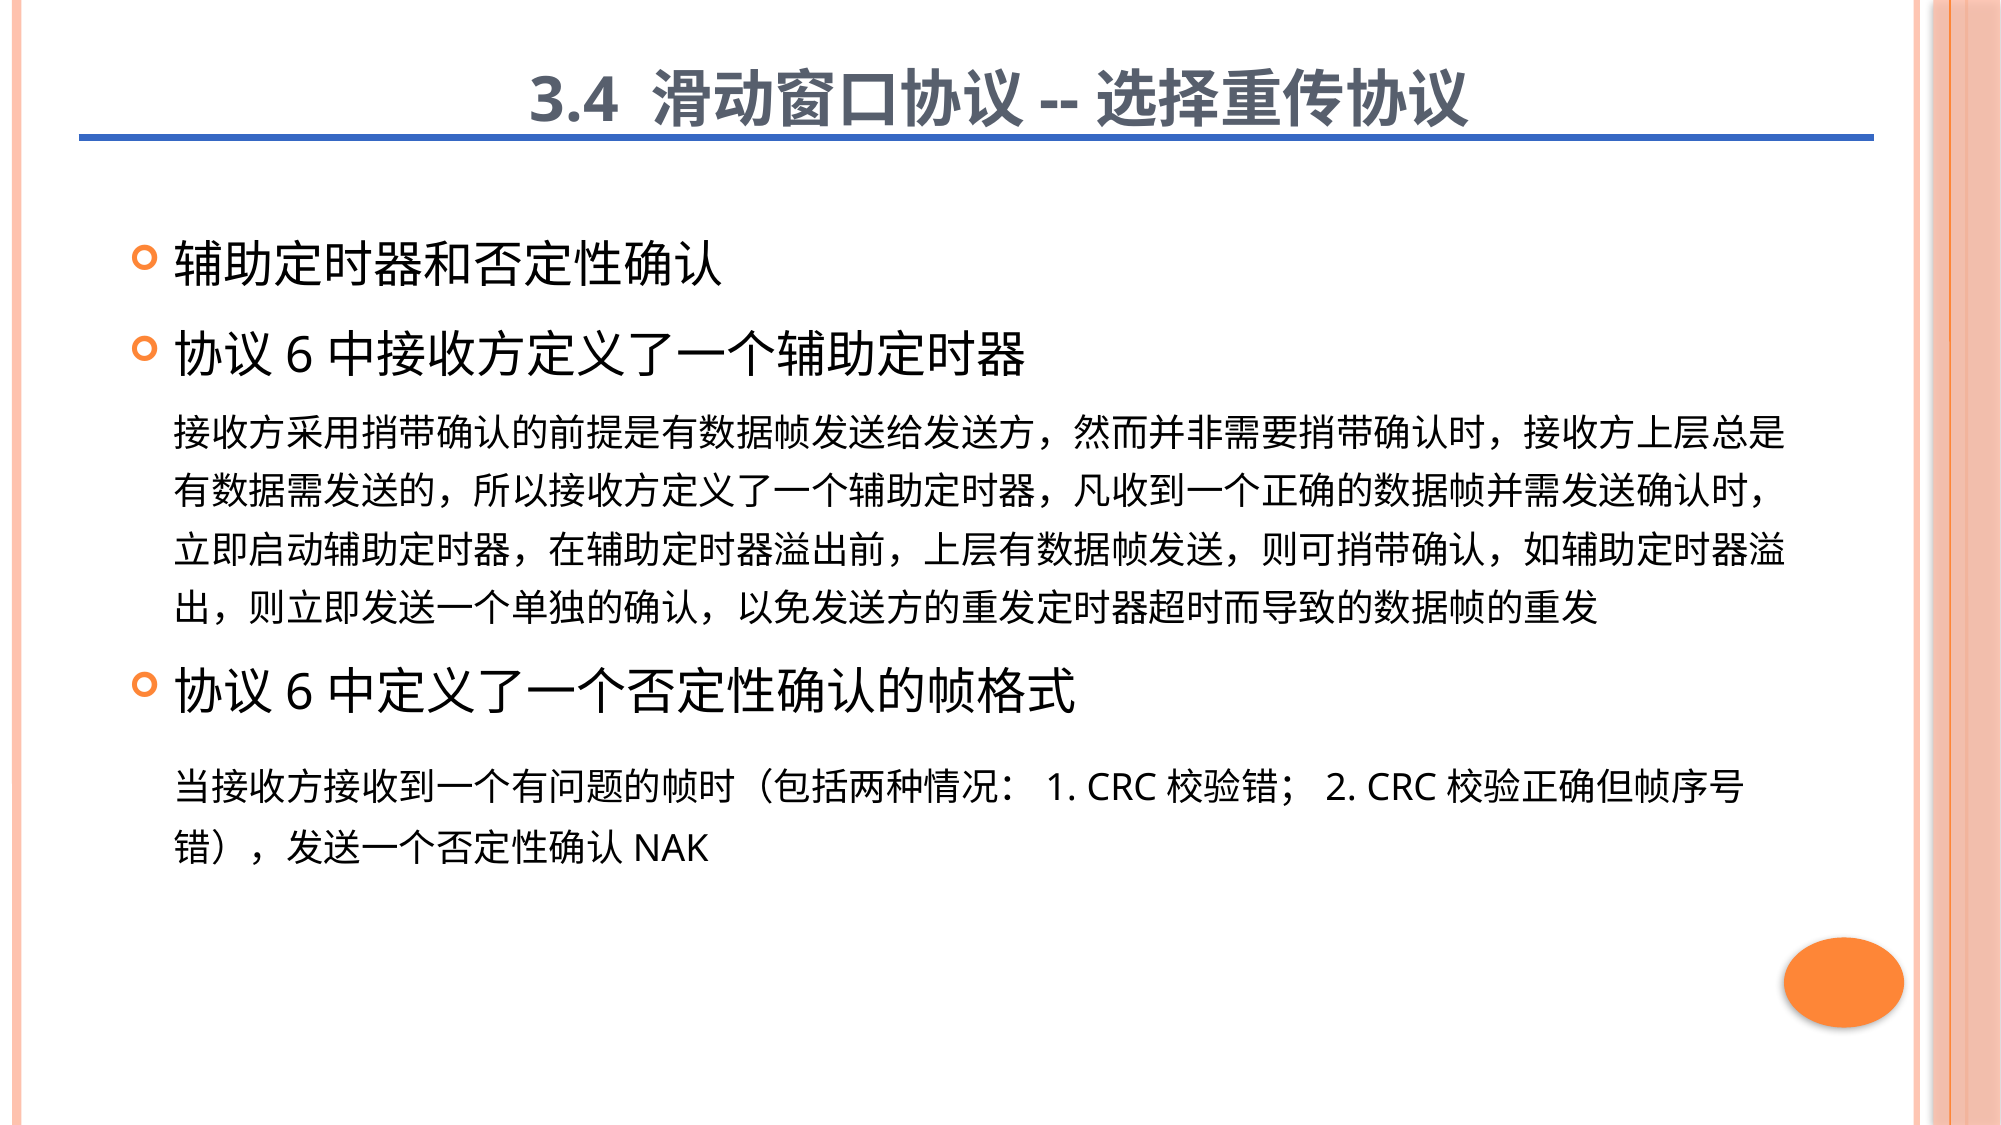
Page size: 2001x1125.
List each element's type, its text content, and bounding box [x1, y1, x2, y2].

list 辅助定时器和否定性确认 协议6中接收方定义了一个辅助定时器 接收方采用捎带确认的前提是有数据帧发送给发送方，然而并非需要捎带确认时，接收方上层总是有数据需发送的，所以接收方定义了一个辅助定时器，凡收到一个正确的数据帧并需发送确认时，立即启动辅助定时器，在辅助定时器溢出前，上层有数据帧发送，则可捎带确认，如辅助定时器溢出，则立即发送一个单独的确认，以免发送方的重发定时器超时而导致的数据帧的重发 协议6中定义了一个否定性确认的帧格式 当接收方接收到一个有问题的帧时（包括两种情况：1. CRC校验错；2. CRC校验正确但帧序号错），发送一个否定性确认NAK [114, 206, 1804, 917]
text_box 3.4 滑动窗口协议--选择重传协议 [332, 14, 1668, 134]
